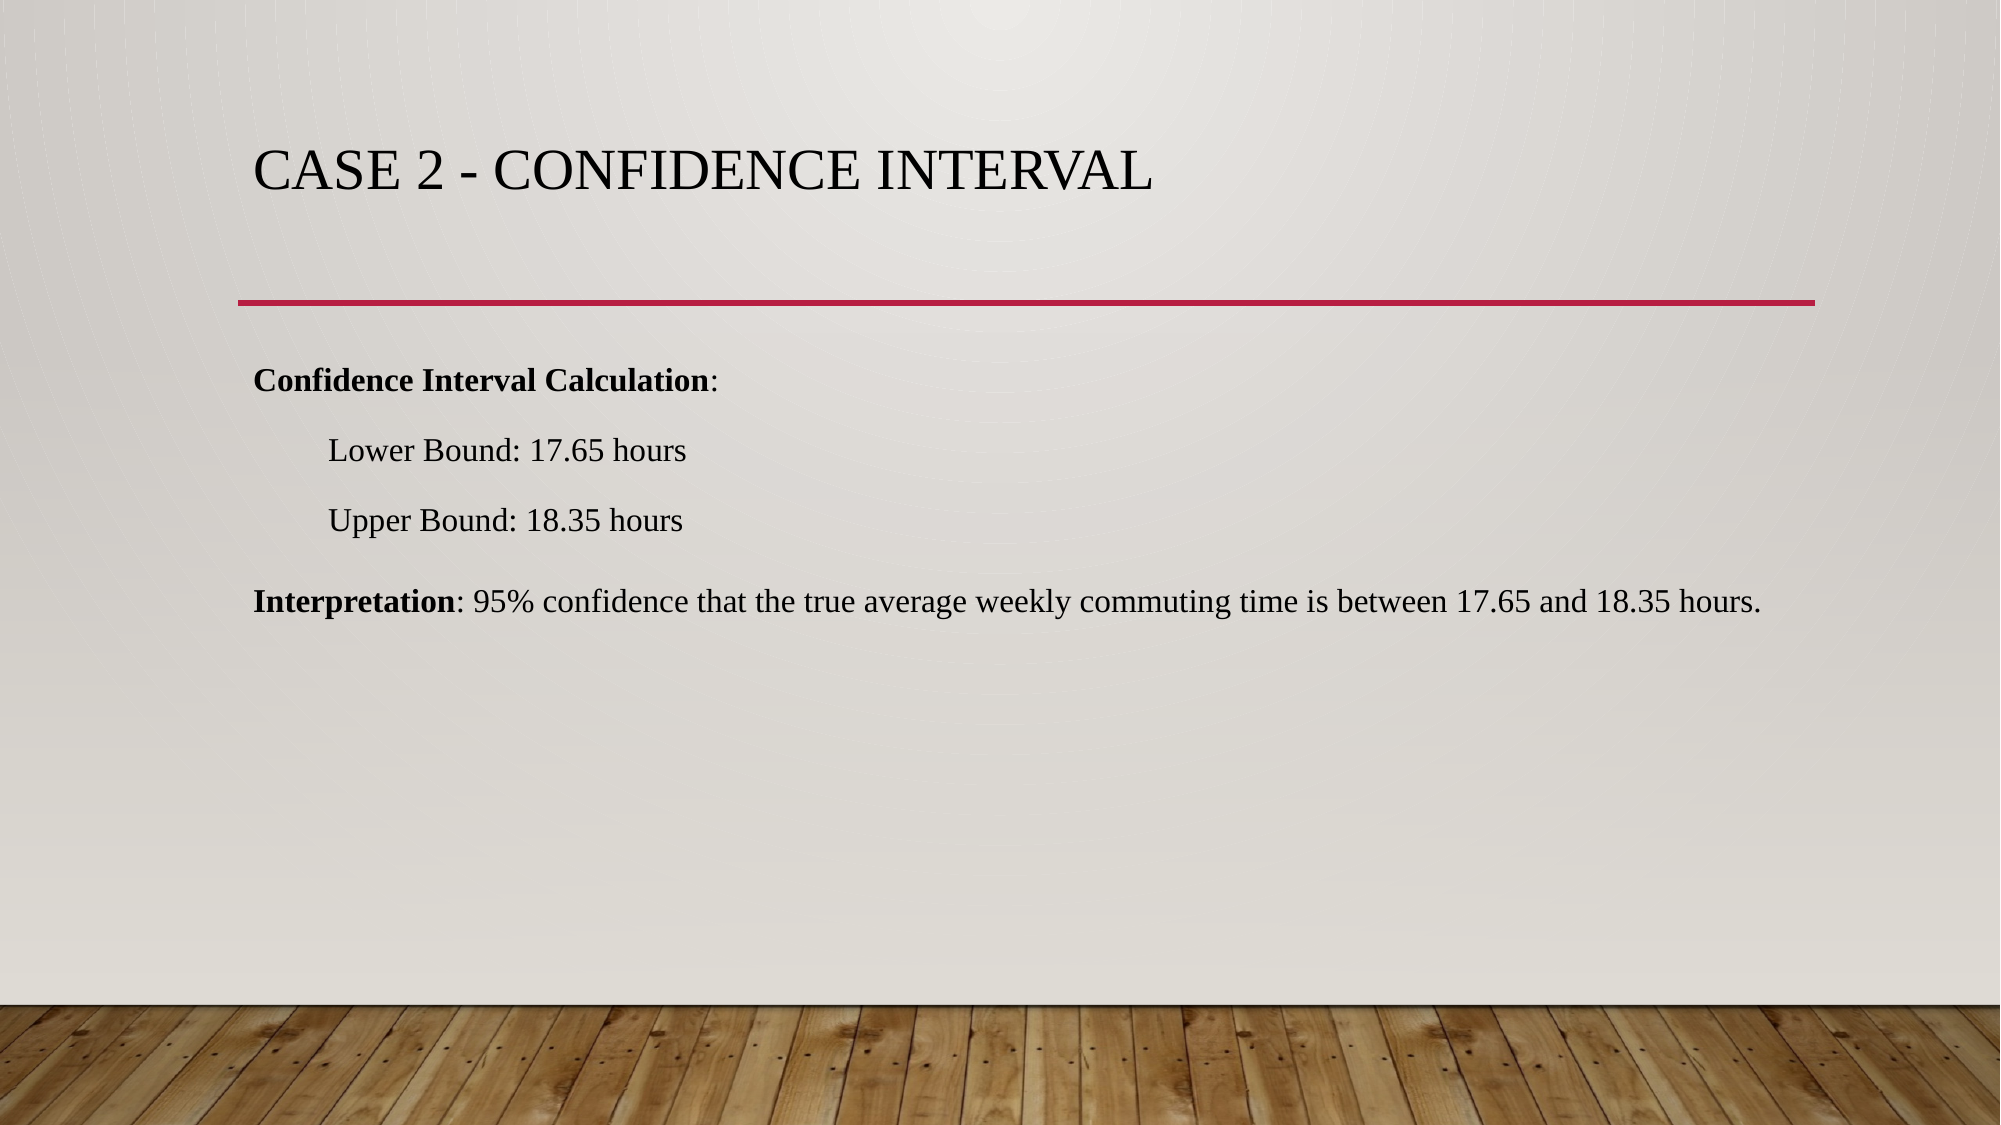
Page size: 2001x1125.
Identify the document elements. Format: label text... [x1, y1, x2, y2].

title Case 2 - Confidence Interval [238, 131, 1814, 305]
list Confidence Interval Calculation: Lower Bound: 17.65 hours Upper Bound: 18.35 hours Interpretation: 95% confidence that the true average weekly commuting time is between 17.65 and 18.35 hours. [238, 330, 1814, 897]
picture [0, 1005, 2000, 1125]
